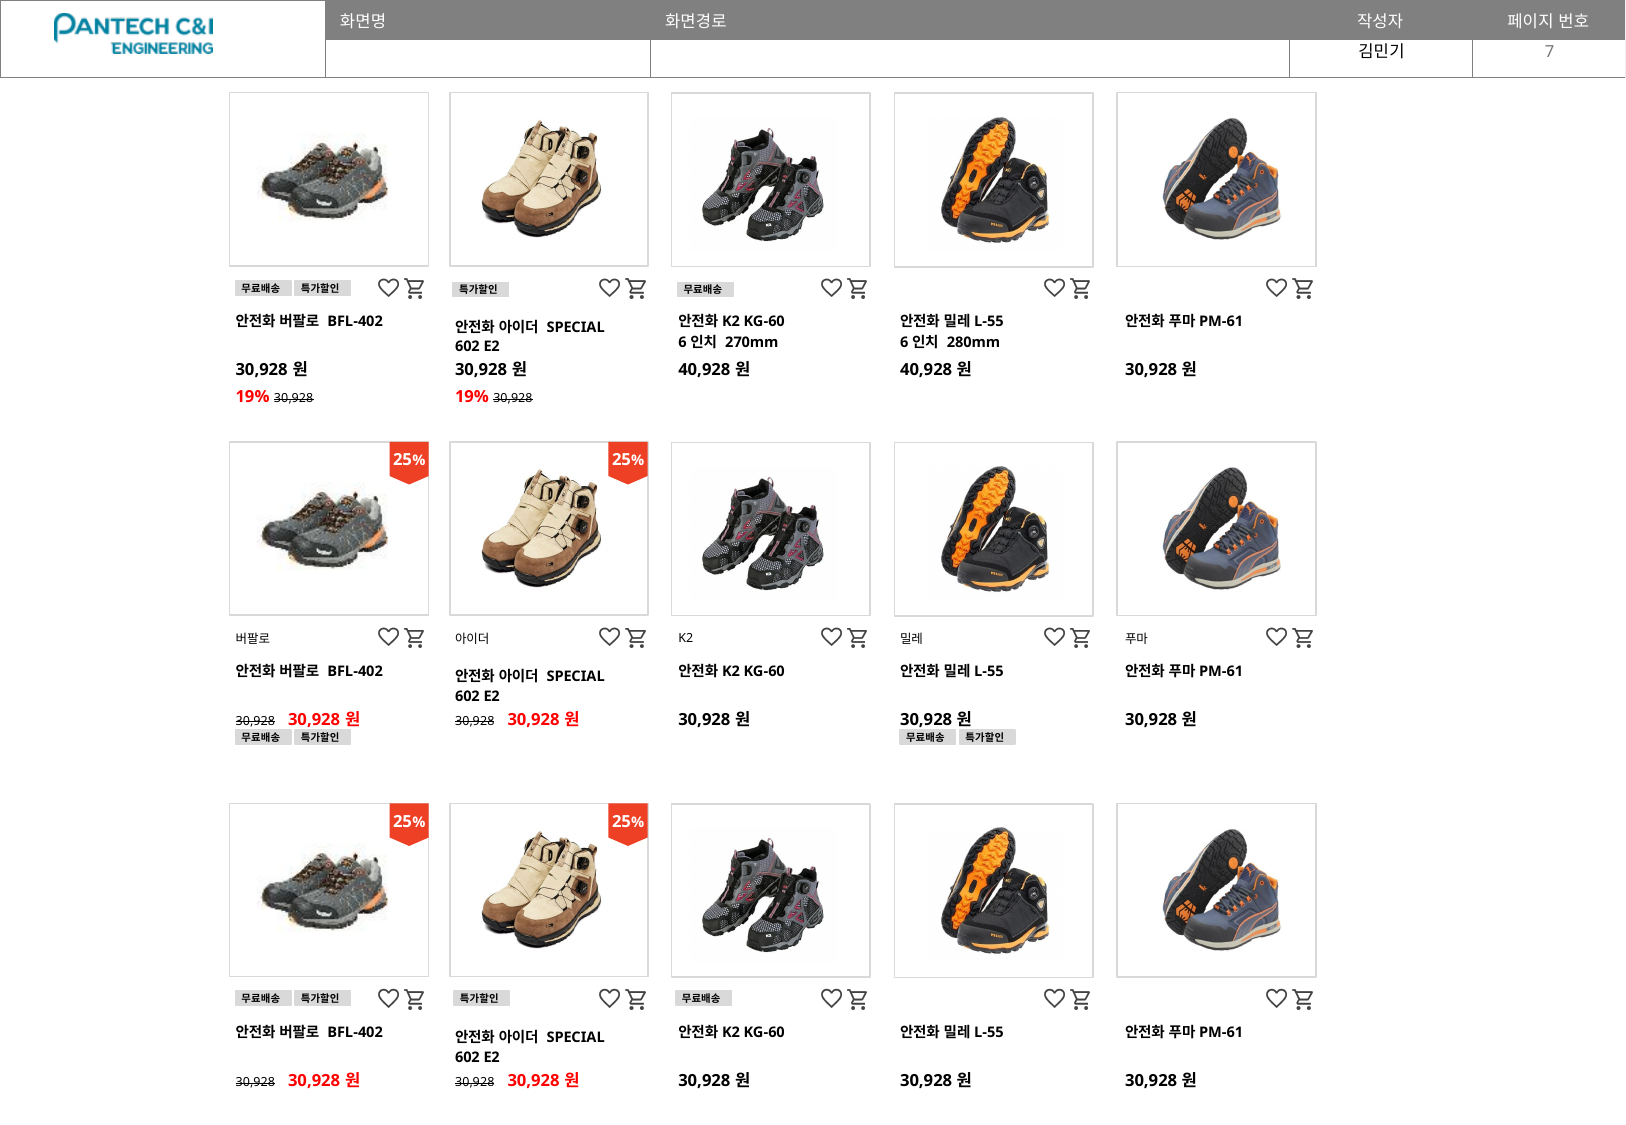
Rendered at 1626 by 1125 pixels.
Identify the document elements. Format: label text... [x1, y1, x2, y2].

text_box [671, 93, 871, 267]
picture [257, 822, 394, 959]
slide_number 7 [1474, 33, 1625, 70]
picture [926, 116, 1063, 253]
picture [473, 465, 609, 601]
text_box [1117, 441, 1317, 616]
text_box 25% [388, 801, 431, 848]
picture [54, 13, 213, 54]
text_box [671, 442, 871, 616]
text_box 25% [606, 440, 650, 487]
text_box [1117, 92, 1317, 267]
text_box [449, 441, 649, 616]
picture [689, 827, 837, 963]
text_box 25% [388, 440, 431, 487]
text_box [229, 441, 429, 616]
picture [257, 460, 394, 598]
text_box [449, 92, 649, 266]
text_box [449, 803, 649, 977]
picture [689, 465, 837, 602]
picture [473, 115, 609, 252]
text_box [894, 442, 1094, 617]
picture [1153, 826, 1289, 963]
picture [689, 116, 837, 253]
text_box [229, 92, 429, 266]
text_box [229, 620, 1318, 751]
picture [257, 111, 394, 249]
picture [473, 826, 609, 963]
text_box [229, 803, 429, 977]
text_box [894, 803, 1094, 978]
picture [1153, 115, 1289, 252]
picture [926, 827, 1063, 963]
text_box [894, 93, 1094, 267]
picture [926, 465, 1063, 602]
text_box [671, 803, 871, 978]
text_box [229, 271, 1318, 432]
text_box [229, 982, 1318, 1112]
text_box [1117, 803, 1317, 978]
text_box 25% [606, 801, 650, 848]
picture [1153, 465, 1289, 601]
